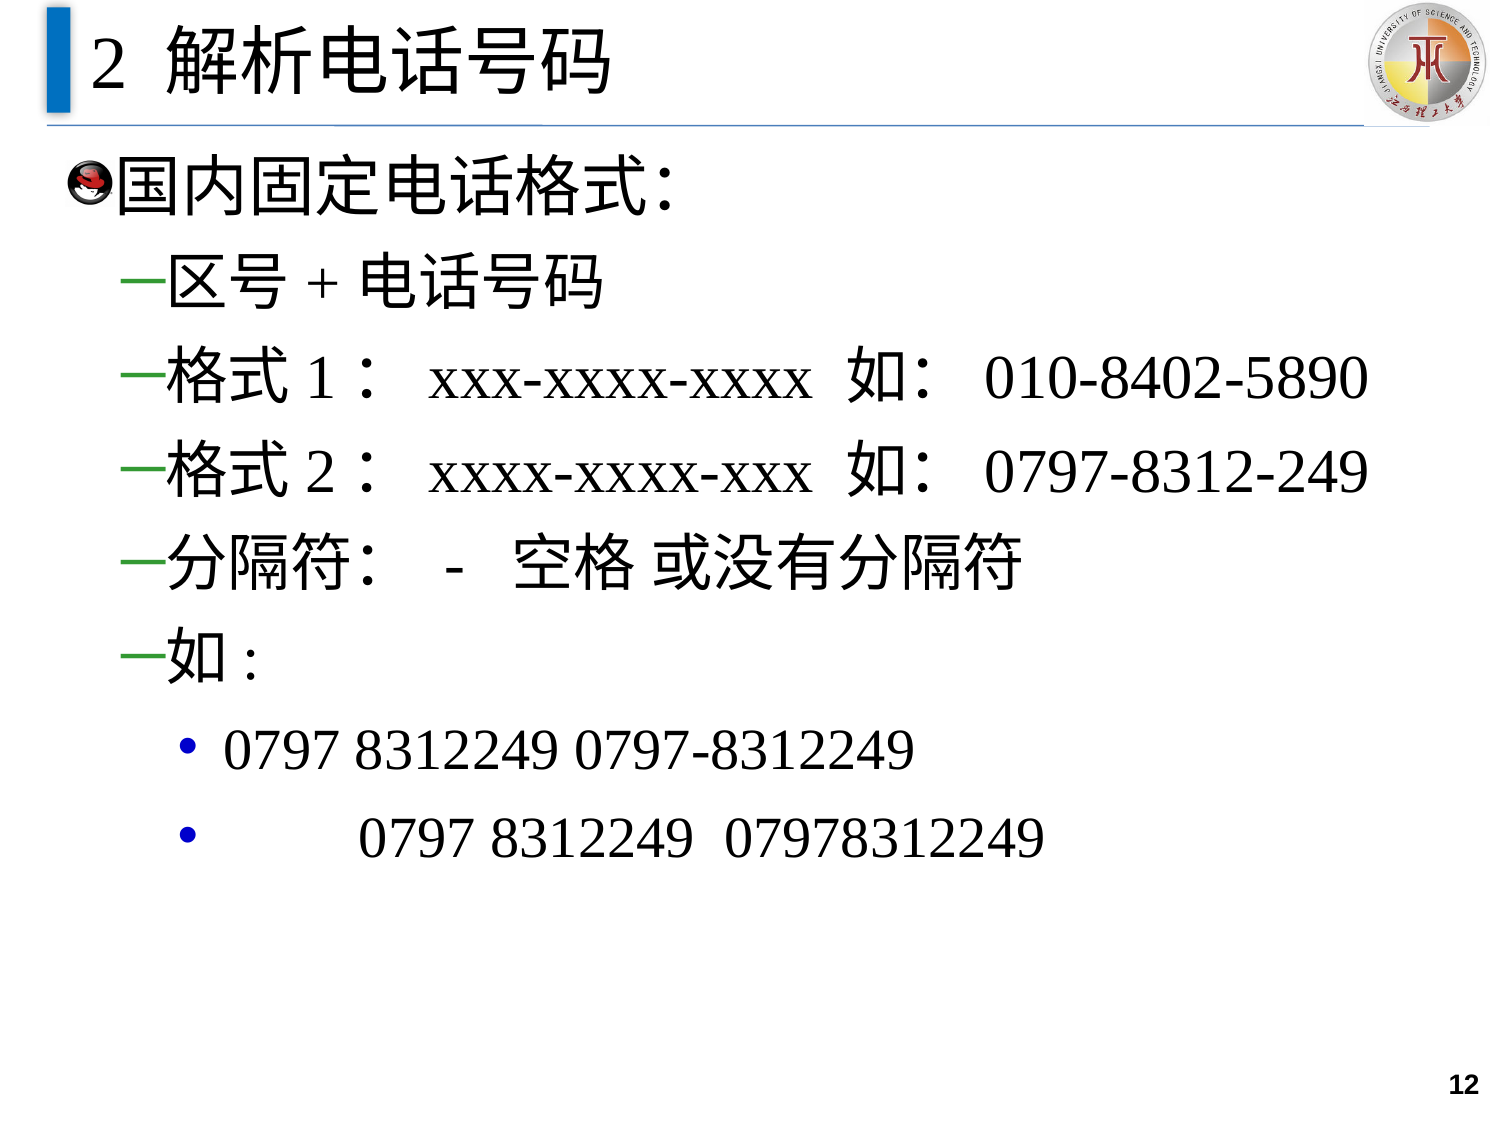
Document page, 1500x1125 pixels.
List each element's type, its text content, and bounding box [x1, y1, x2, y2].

picture [1364, 0, 1490, 126]
title 2 解析电话号码 [75, 0, 1425, 122]
picture [65, 160, 115, 207]
list 国内固定电话格式： 区号+电话号码 格式1：xxx-xxxx-xxxx 如：010-8402-5890 格式2：xxxx-xxxx-xxx 如：0797-8312-249 分隔符： - 空格 或没有分隔符 如: 0797 8312249 0797-8312249 0797 8312249 07978312249 [50, 135, 1427, 1088]
slide_number 12 [1355, 1042, 1495, 1125]
